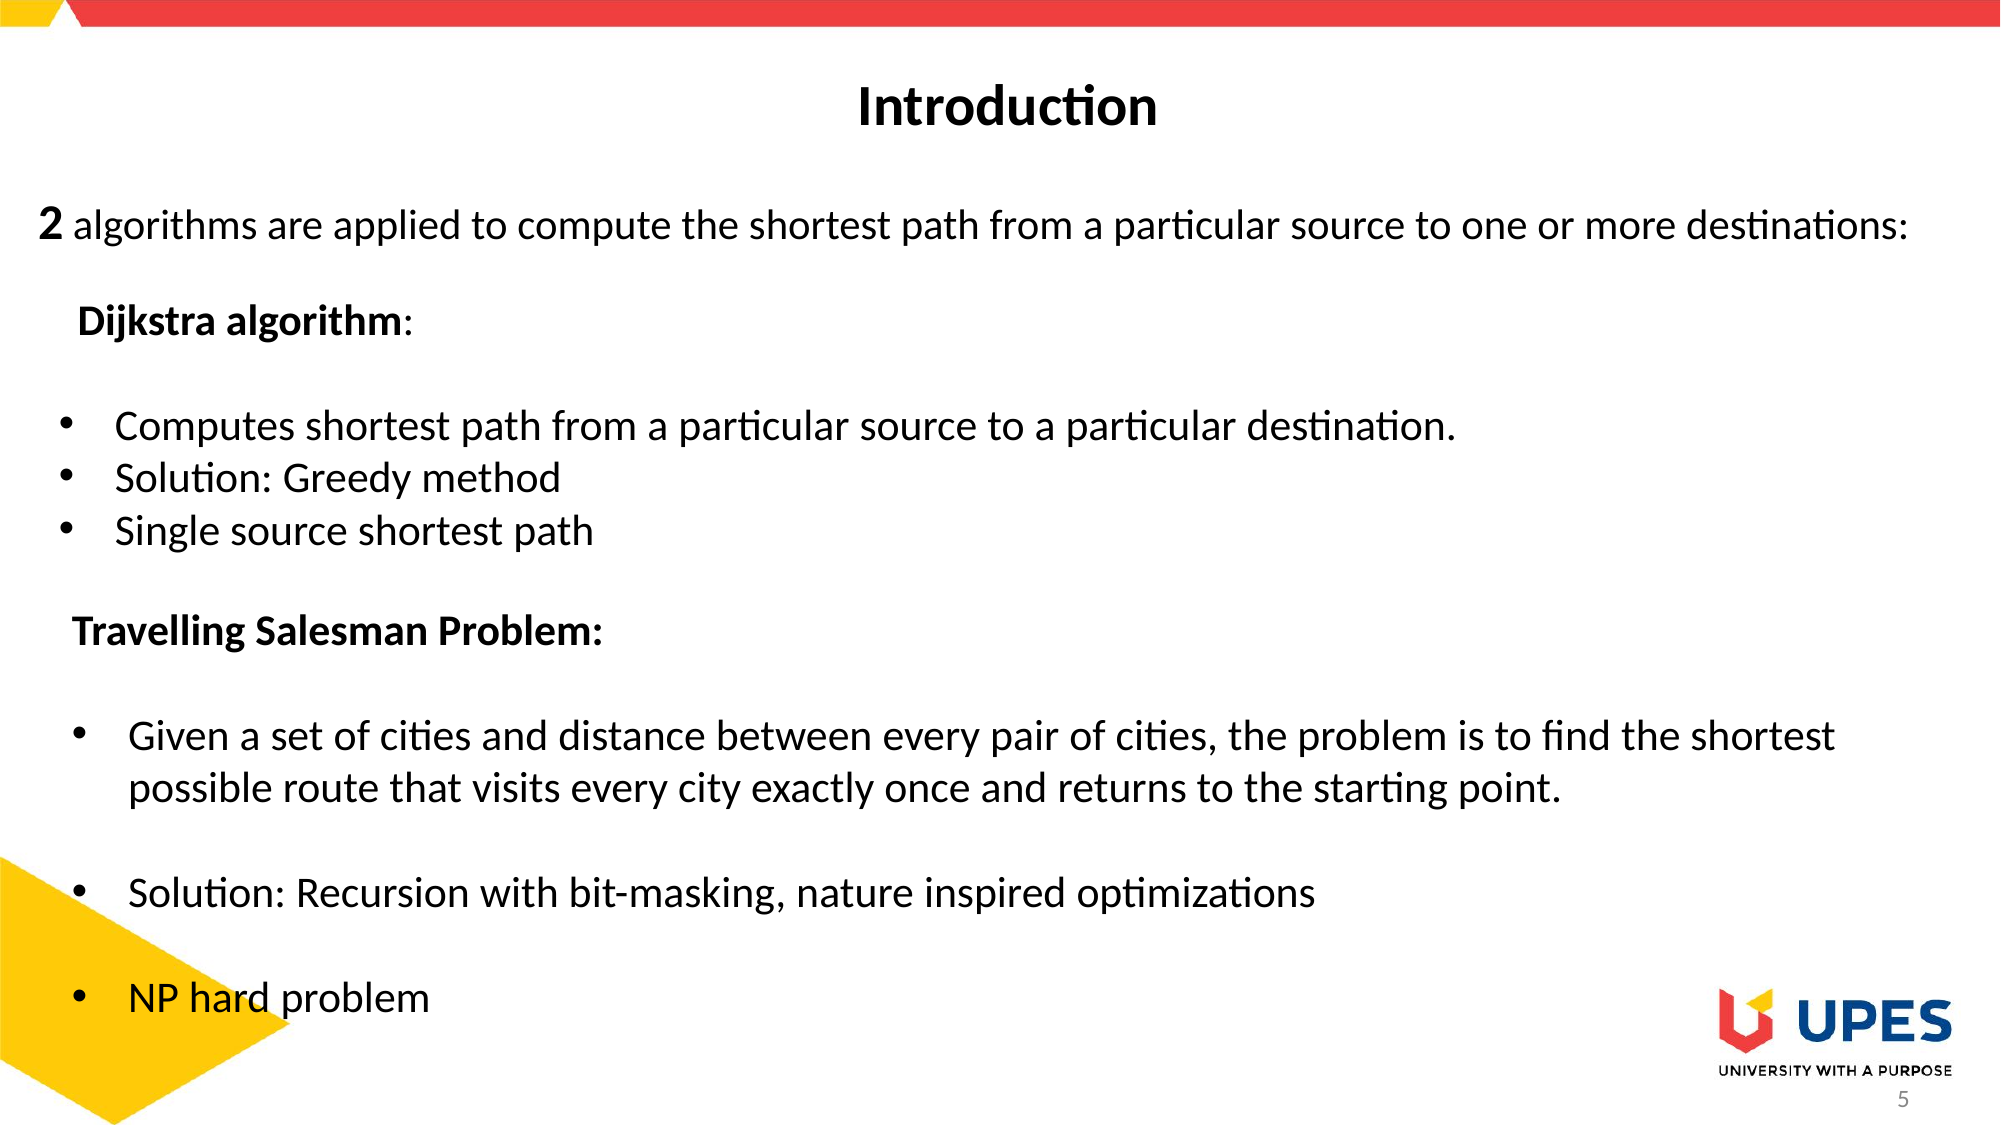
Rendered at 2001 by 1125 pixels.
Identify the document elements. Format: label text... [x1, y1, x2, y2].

text_box Travelling Salesman Problem: Given a set of cities and distance between every pair of cities, the problem is to find the shortest possible route that visits every city exactly once and returns to the starting point. Solution: Recursion with bit-masking, nature inspired optimizations NP hard problem [56, 593, 1910, 1125]
text_box Dijkstra algorithm: Computes shortest path from a particular source to a particular destination. Solution: Greedy method Single source shortest path [43, 283, 1943, 612]
text_box 2 algorithms are applied to compute the shortest path from a particular source to one or more destinations: [23, 182, 1967, 258]
text_box Introduction [733, 60, 1283, 145]
picture [0, 0, 2001, 1125]
